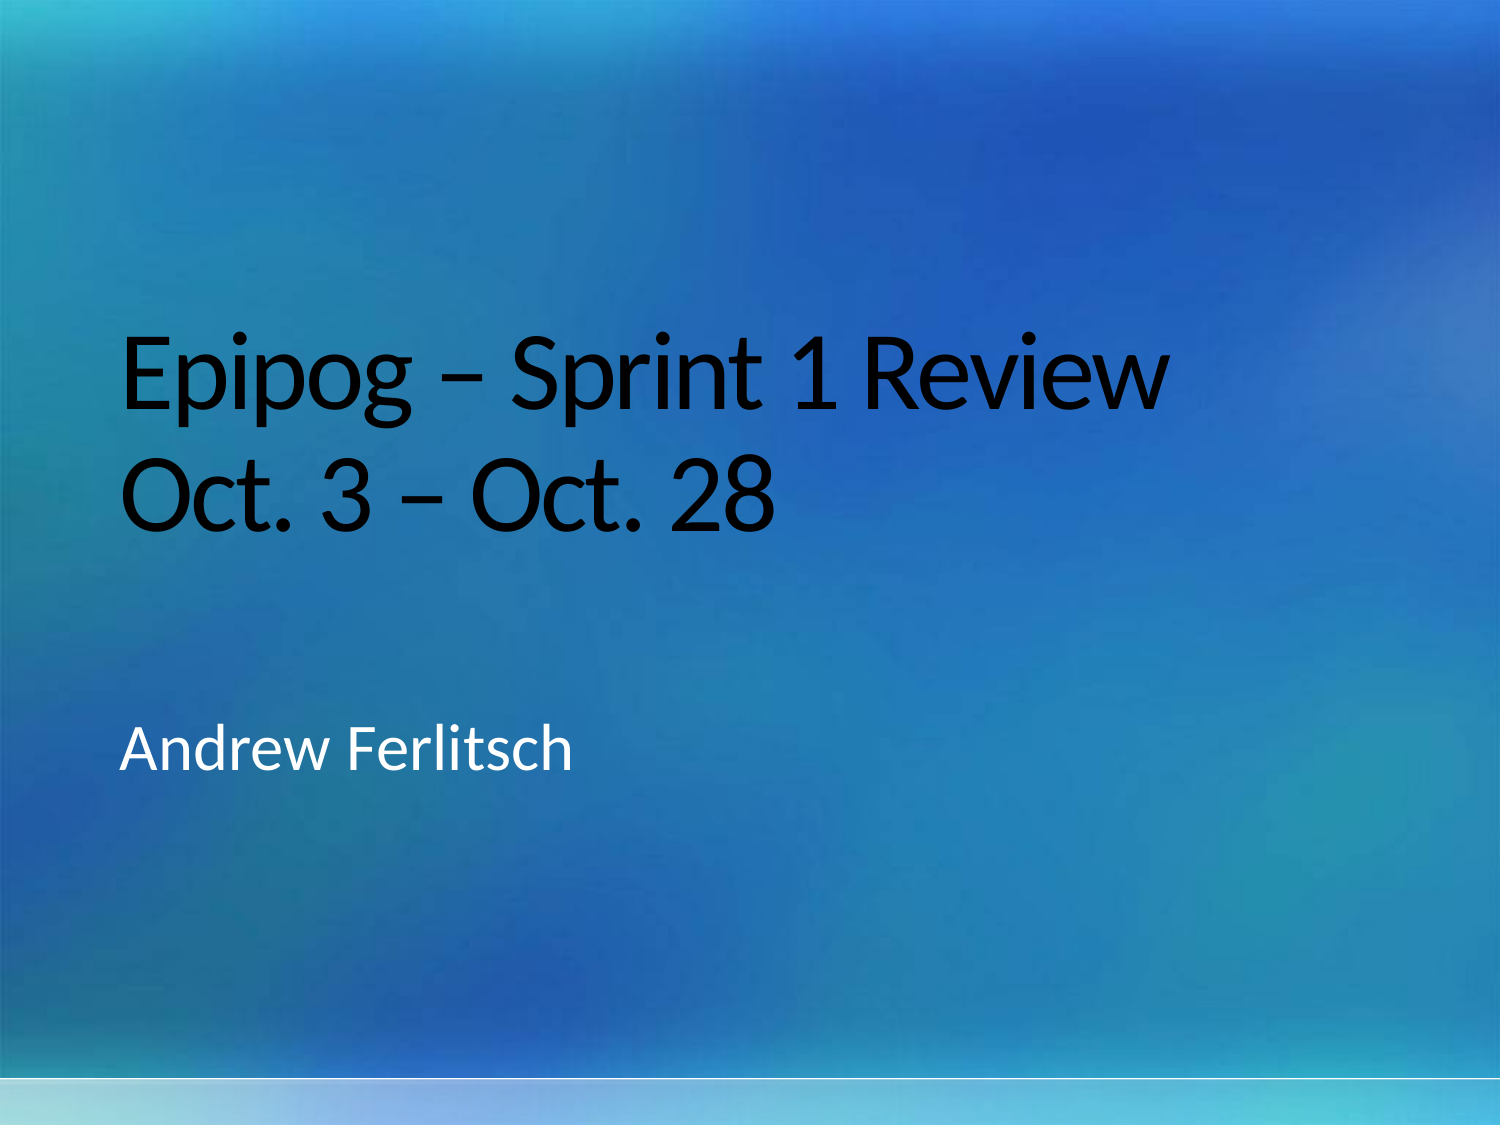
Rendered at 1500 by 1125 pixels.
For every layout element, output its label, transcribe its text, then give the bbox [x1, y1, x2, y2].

title Epipog – Sprint 1 Review Oct. 3 – Oct. 28 [119, 312, 1380, 563]
subtitle Andrew Ferlitsch [119, 712, 1380, 938]
picture [0, 0, 1500, 1125]
